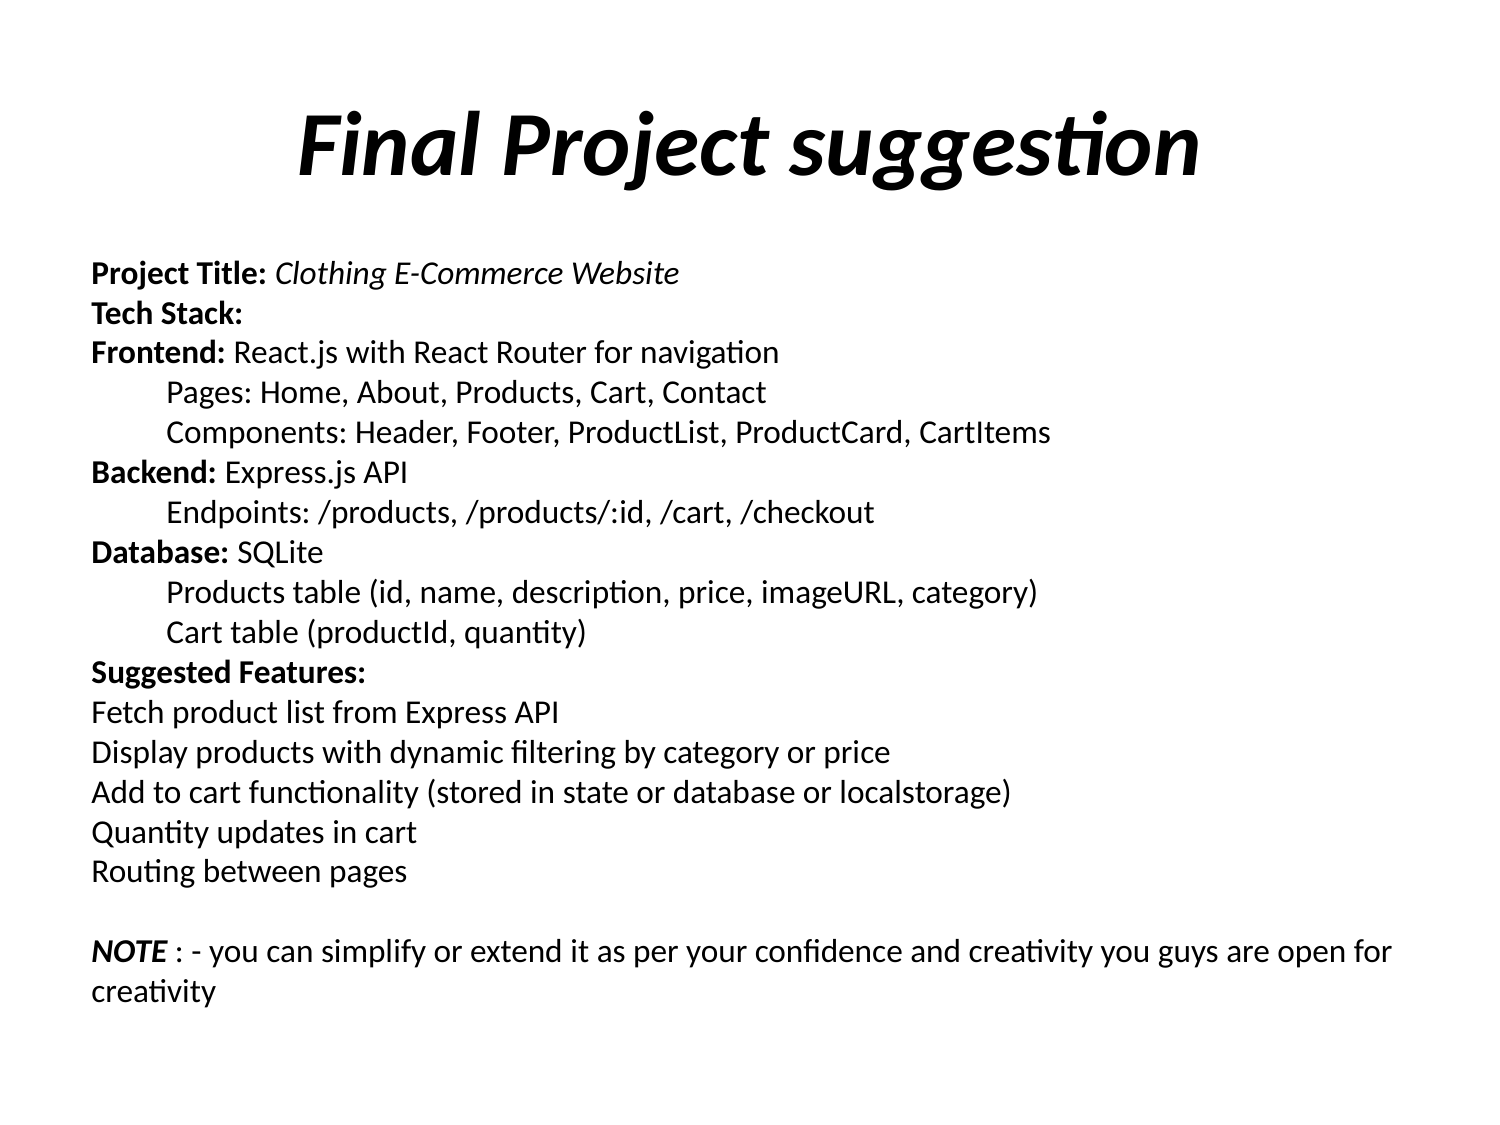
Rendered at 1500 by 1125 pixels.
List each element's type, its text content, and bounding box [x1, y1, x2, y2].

text_box Project Title: Clothing E-Commerce Website Tech Stack: Frontend: React.js with React Router for navigation Pages: Home, About, Products, Cart, Contact Components: Header, Footer, ProductList, ProductCard, CartItems Backend: Express.js API Endpoints: /products, /products/:id, /cart, /checkout Database: SQLite Products table (id, name, description, price, imageURL, category) Cart table (productId, quantity) Suggested Features: Fetch product list from Express API Display products with dynamic filtering by category or price Add to cart functionality (stored in state or database or localstorage) Quantity updates in cart Routing between pages NOTE : - you can simplify or extend it as per your confidence and creativity you guys are open for creativity [76, 243, 1424, 1057]
title Final Project suggestion [75, 45, 1425, 233]
